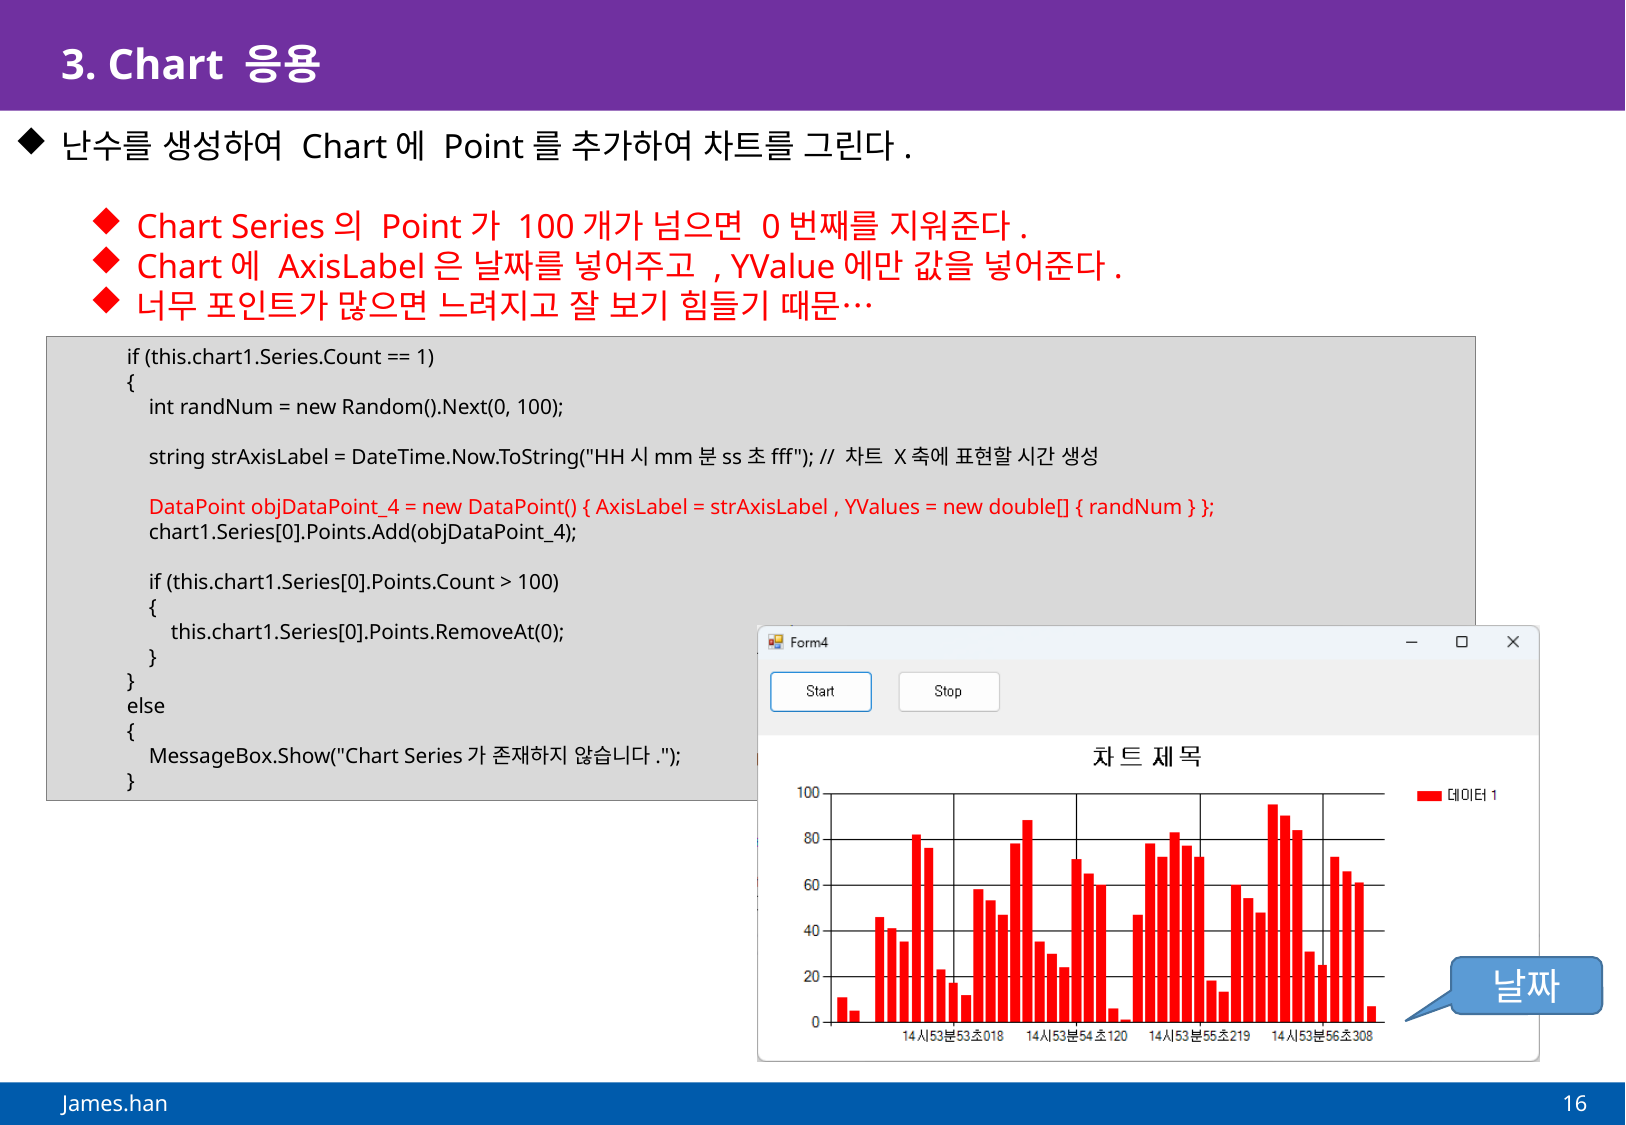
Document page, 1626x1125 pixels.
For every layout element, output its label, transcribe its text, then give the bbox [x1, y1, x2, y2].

slide_number 16 [1375, 1086, 1603, 1123]
text_box 난수를 생성하여 Chart에 Point를 추가하여 차트를 그린다. Chart Series의 Point가 100개가 넘으면 0번째를 지워준다. Chart에 AxisLabel은 날짜를 넣어주고 , YValue에만 값을 넣어준다. 너무 포인트가 많으면 느려지고 잘 보기 힘들기 때문… [0, 117, 1625, 1086]
title 3. Chart 응용 [46, 37, 1581, 95]
picture [757, 625, 1540, 1062]
text_box 날짜 [1540, 956, 1604, 1015]
text_box if (this.chart1.Series.Count == 1) { int randNum = new Random().Next(0, 100); string strAxisLabel = DateTime.Now.ToString("HH시mm분ss초fff"); // 차트 X축에 표현할 시간 생성 DataPoint objDataPoint_4 = new DataPoint() { AxisLabel = strAxisLabel , YValues = new double[] { randNum } }; chart1.Series[0].Points.Add(objDataPoint_4); if (this.chart1.Series[0].Points.Count > 100) { this.chart1.Series[0].Points.RemoveAt(0); } } else { MessageBox.Show("Chart Series가 존재하지 않습니다."); } [46, 336, 1476, 801]
